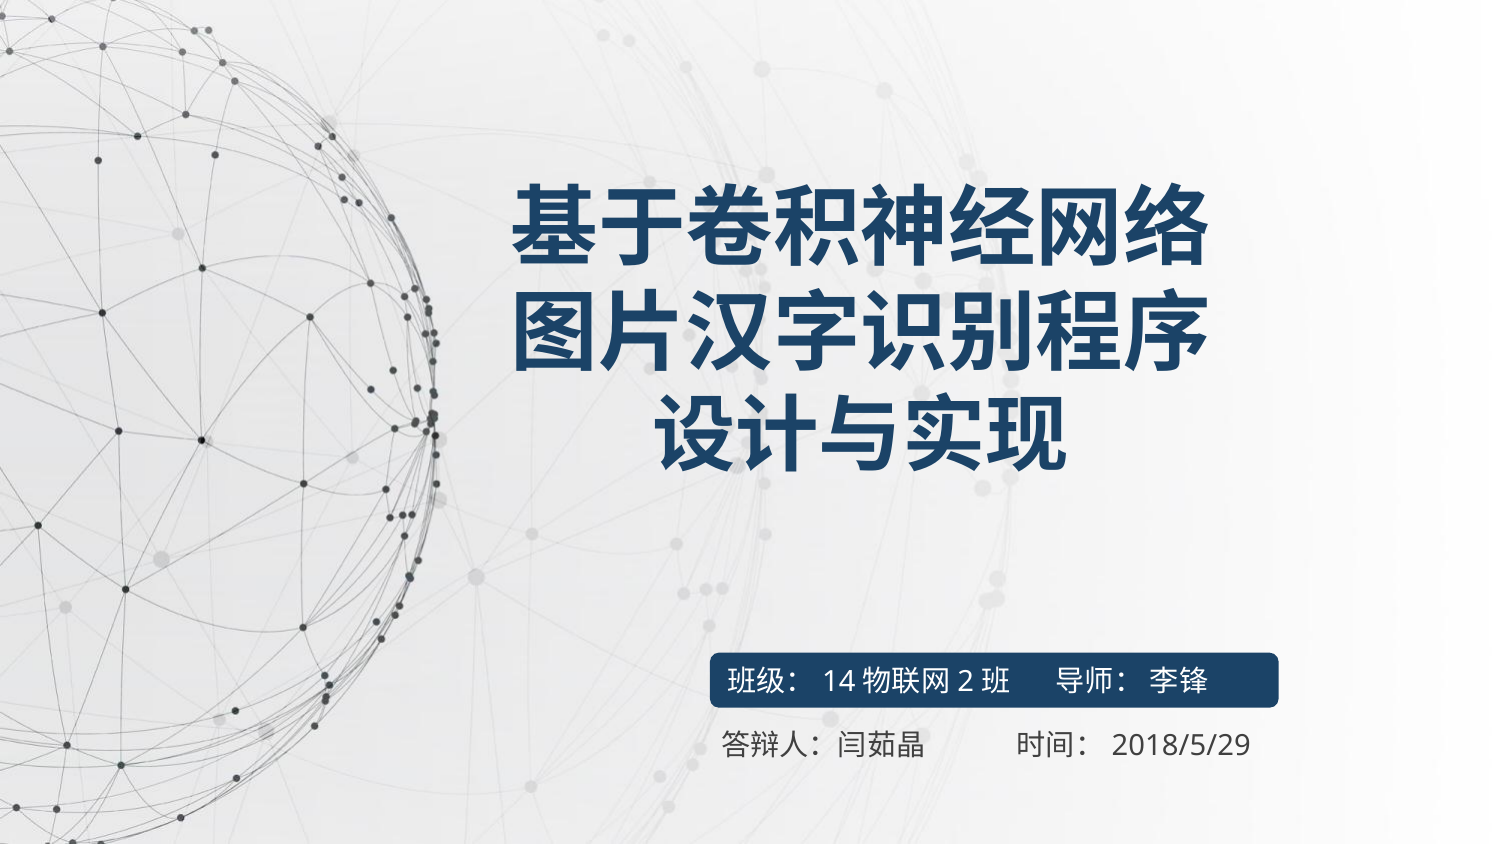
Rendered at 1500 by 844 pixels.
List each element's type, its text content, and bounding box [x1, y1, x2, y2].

text_box 基于卷积神经网络 图片汉字识别程序 设计与实现 [407, 165, 1314, 487]
picture [0, 0, 1500, 844]
text_box 答辩人：闫茹晶 时间：2018/5/29 [709, 720, 1316, 767]
text_box 班级：14物联网2班 导师： 李锋 [709, 652, 1279, 708]
